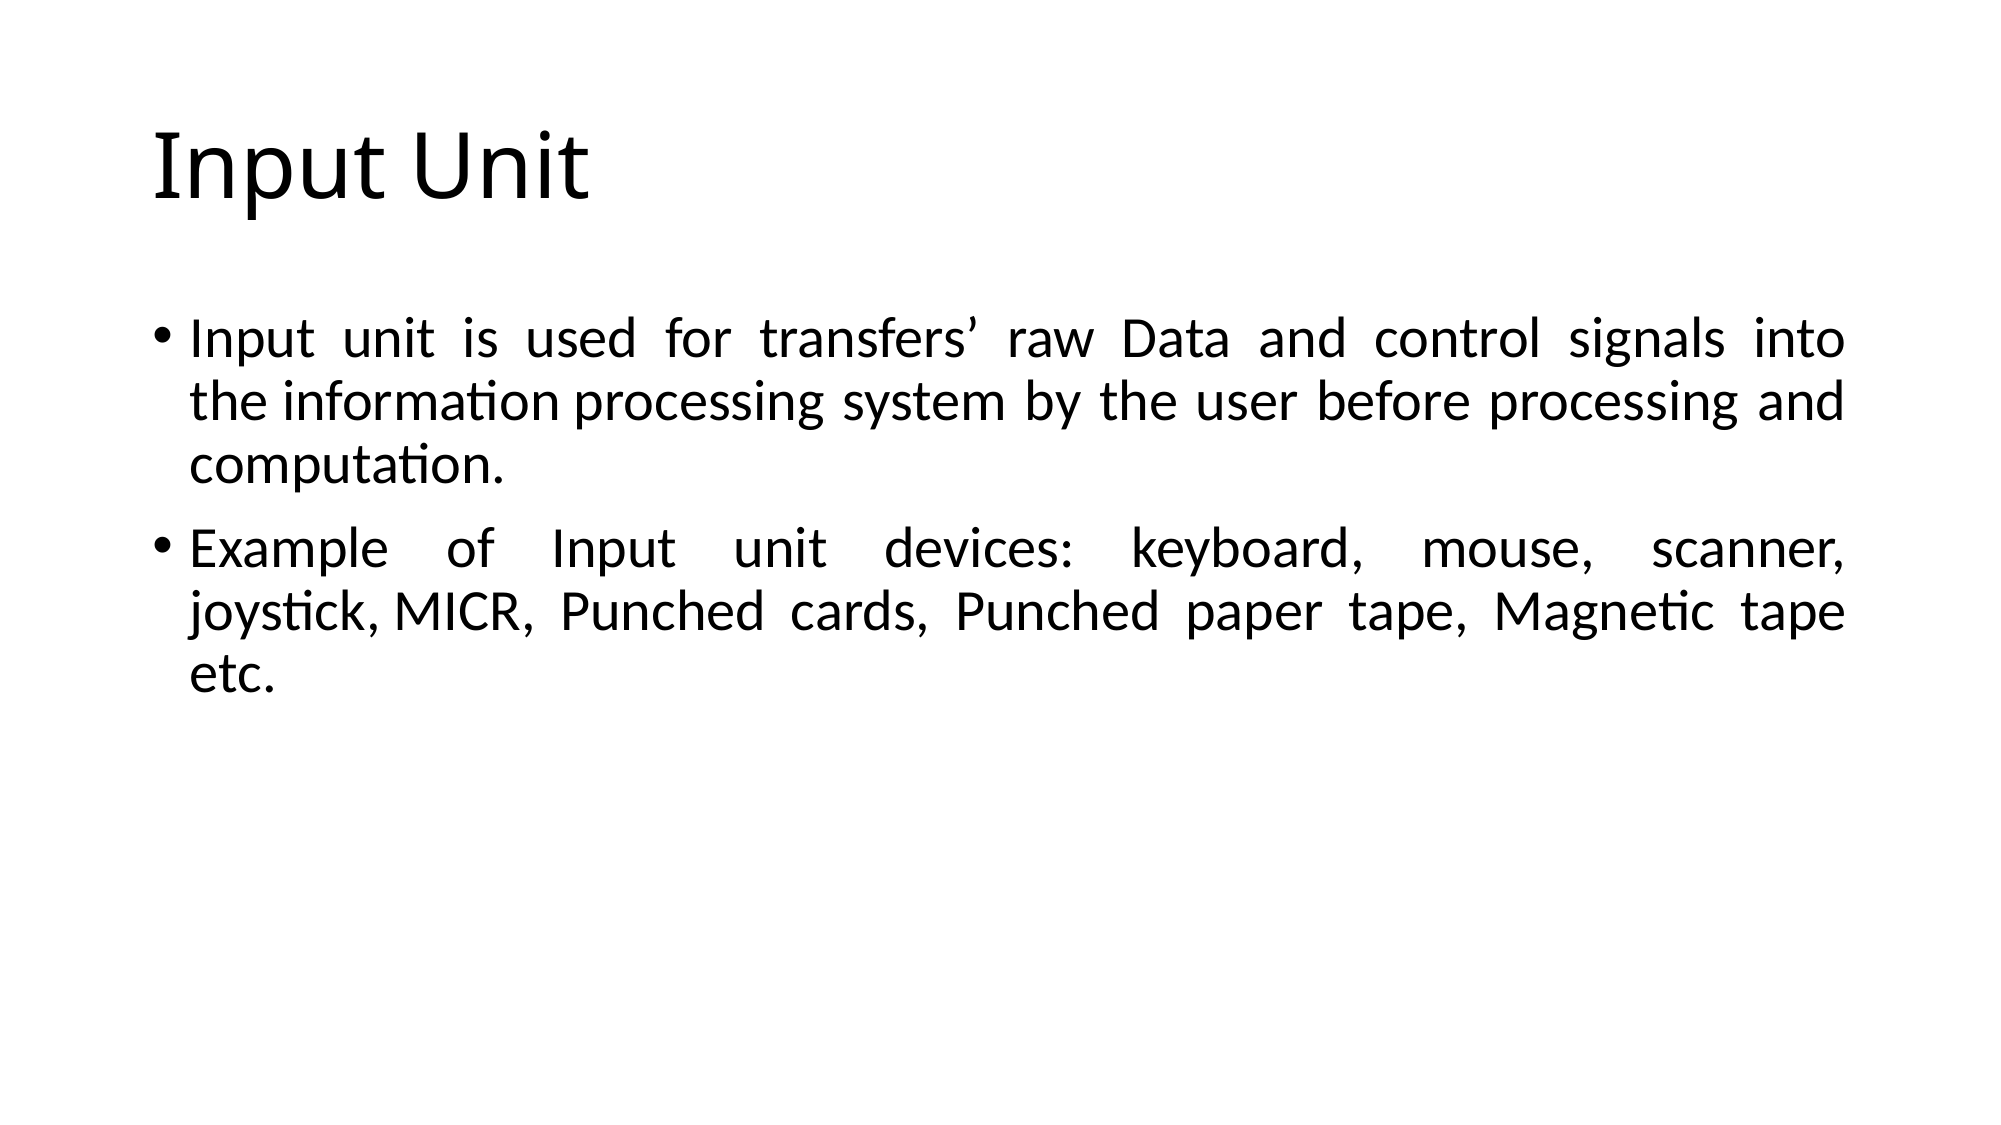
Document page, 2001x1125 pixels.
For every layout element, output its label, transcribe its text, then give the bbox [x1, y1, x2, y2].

title Input Unit [137, 59, 1863, 278]
list Input unit is used for transfers’ raw Data and control signals into the information processing system by the user before processing and computation. Example of Input unit devices: keyboard, mouse, scanner, joystick, MICR, Punched cards, Punched paper tape, Magnetic tape etc. [137, 299, 1863, 1014]
